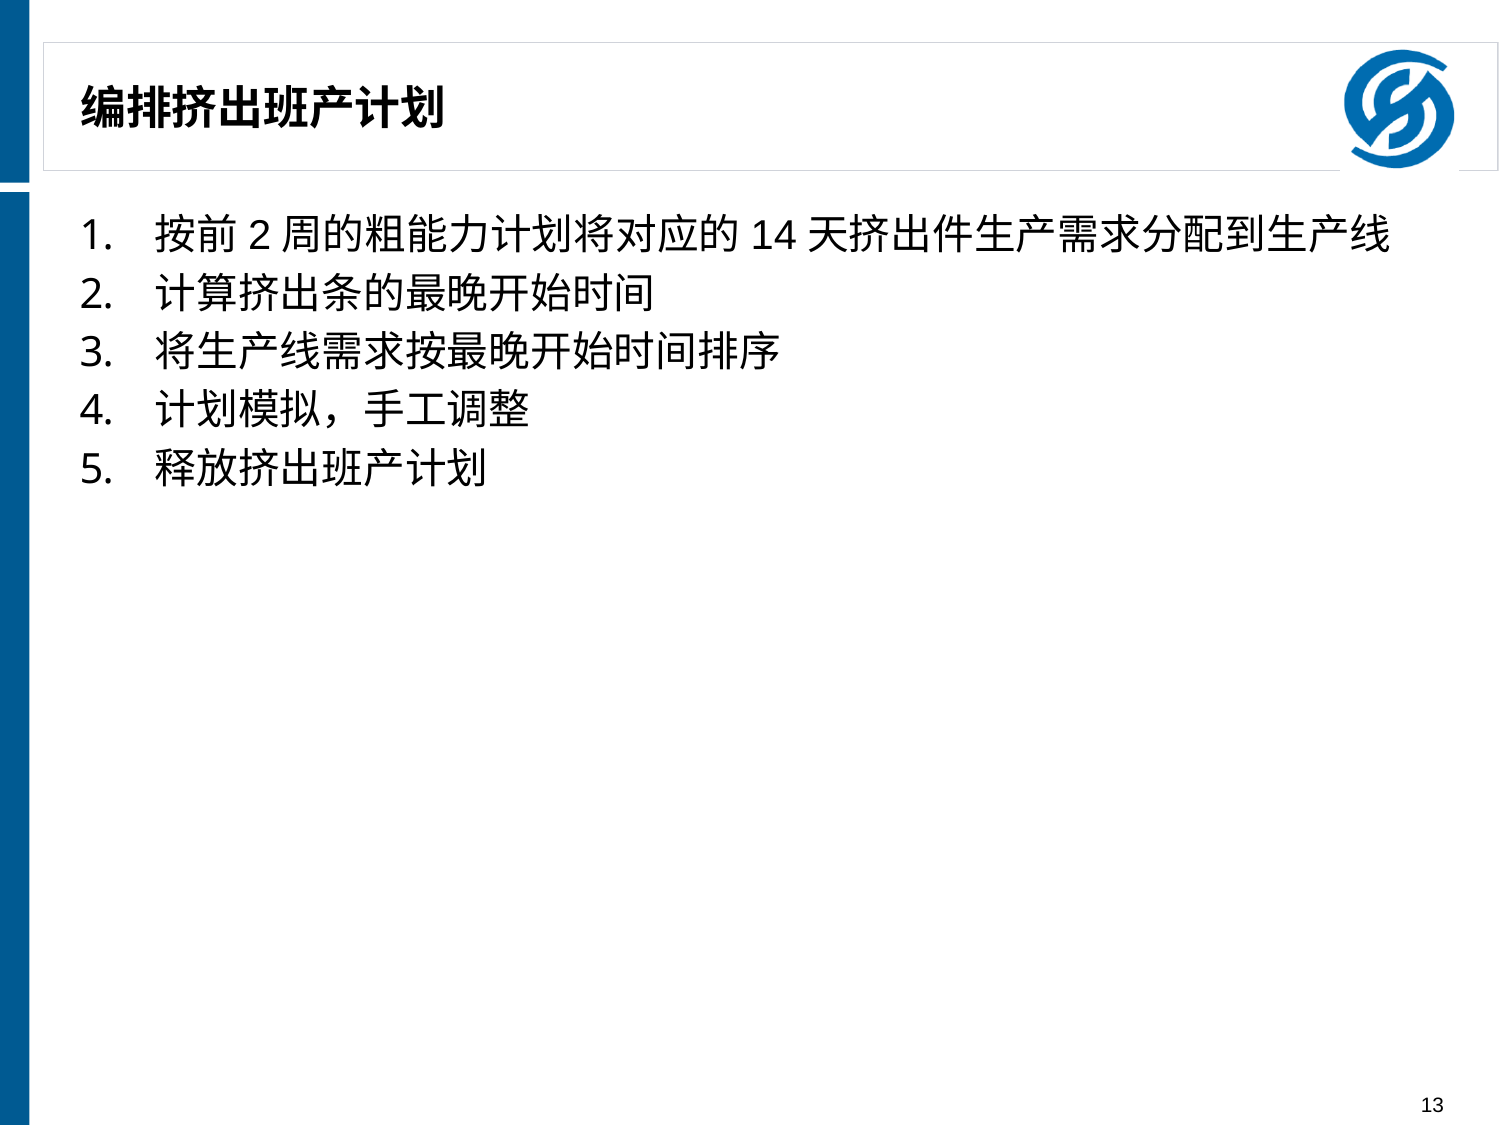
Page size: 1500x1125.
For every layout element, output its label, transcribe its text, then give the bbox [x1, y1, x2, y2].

picture [1340, 47, 1459, 171]
title 编排挤出班产计划 [65, 46, 1011, 166]
list 按前2周的粗能力计划将对应的14天挤出件生产需求分配到生产线 计算挤出条的最晚开始时间 将生产线需求按最晚开始时间排序 计划模拟，手工调整 释放挤出班产计划 [64, 207, 1460, 1059]
slide_number 13 [1317, 1089, 1460, 1118]
